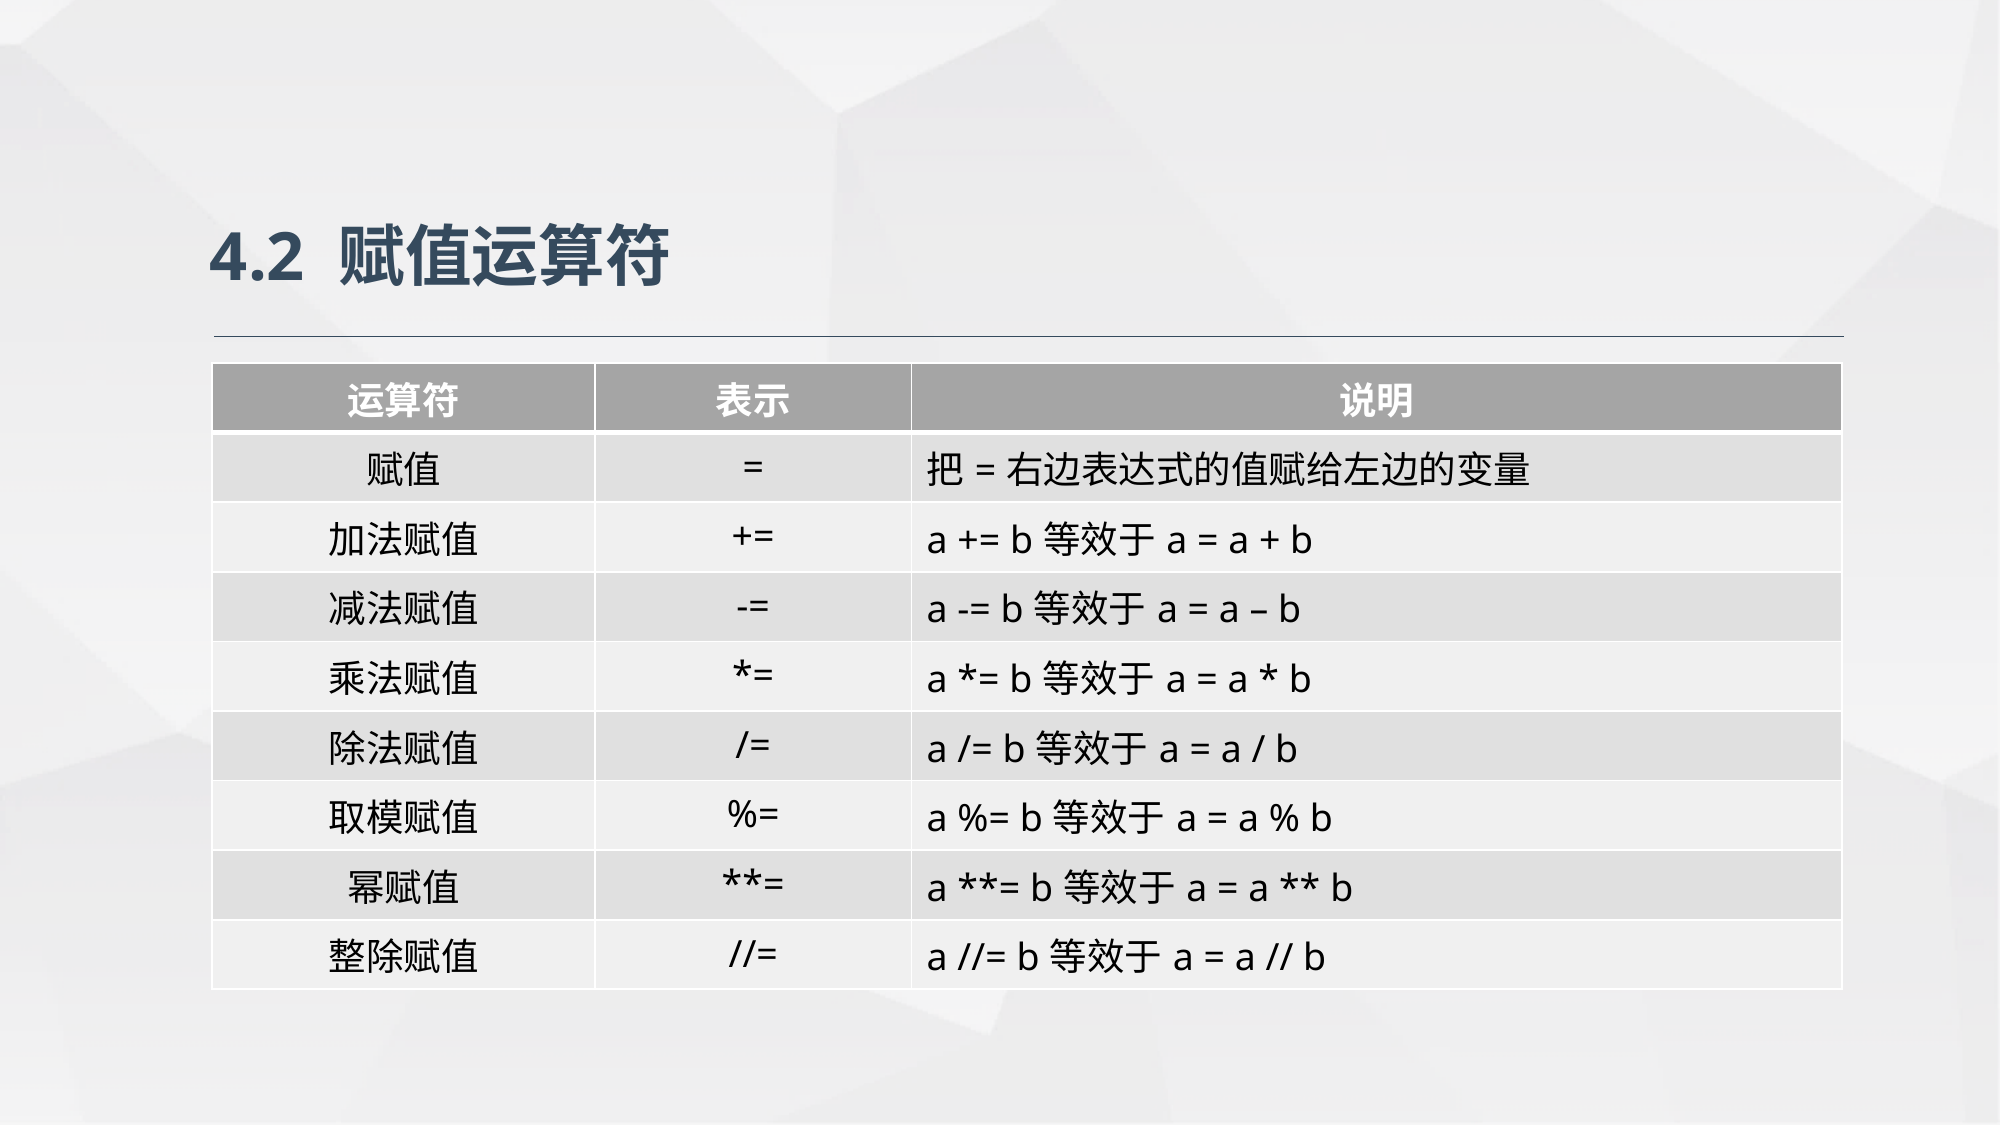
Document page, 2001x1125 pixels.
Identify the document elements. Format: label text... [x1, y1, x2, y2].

table_cell -= [596, 573, 911, 641]
table_header 运算符 [213, 364, 594, 430]
table_cell = [596, 435, 911, 501]
table_cell 取模赋值 [213, 781, 594, 849]
table_cell a -= b等效于a = a – b [912, 573, 1841, 641]
table_cell *= [596, 642, 911, 710]
table_cell **= [596, 851, 911, 919]
table_cell %= [596, 781, 911, 849]
table_header 说明 [912, 364, 1841, 430]
table_cell 把=右边表达式的值赋给左边的变量 [912, 435, 1841, 501]
table_cell 幂赋值 [213, 851, 594, 919]
table_cell //= [596, 921, 911, 988]
table_cell 赋值 [213, 435, 594, 501]
table_cell a *= b等效于a = a * b [912, 642, 1841, 710]
table_cell 乘法赋值 [213, 642, 594, 710]
table_cell a += b等效于a = a + b [912, 503, 1841, 571]
table_cell += [596, 503, 911, 571]
table_cell /= [596, 712, 911, 780]
table_cell a /= b等效于a = a / b [912, 712, 1841, 780]
table_cell 加法赋值 [213, 503, 594, 571]
table_cell a //= b等效于a = a // b [912, 921, 1841, 988]
text_box 4.2 赋值运算符 [189, 198, 1233, 309]
table_cell a %= b等效于a = a % b [912, 781, 1841, 849]
picture [0, 0, 2000, 1125]
table_cell 整除赋值 [213, 921, 594, 988]
table_cell a **= b等效于a = a ** b [912, 851, 1841, 919]
table_cell 减法赋值 [213, 573, 594, 641]
table_cell 除法赋值 [213, 712, 594, 780]
table_header 表示 [596, 364, 911, 430]
